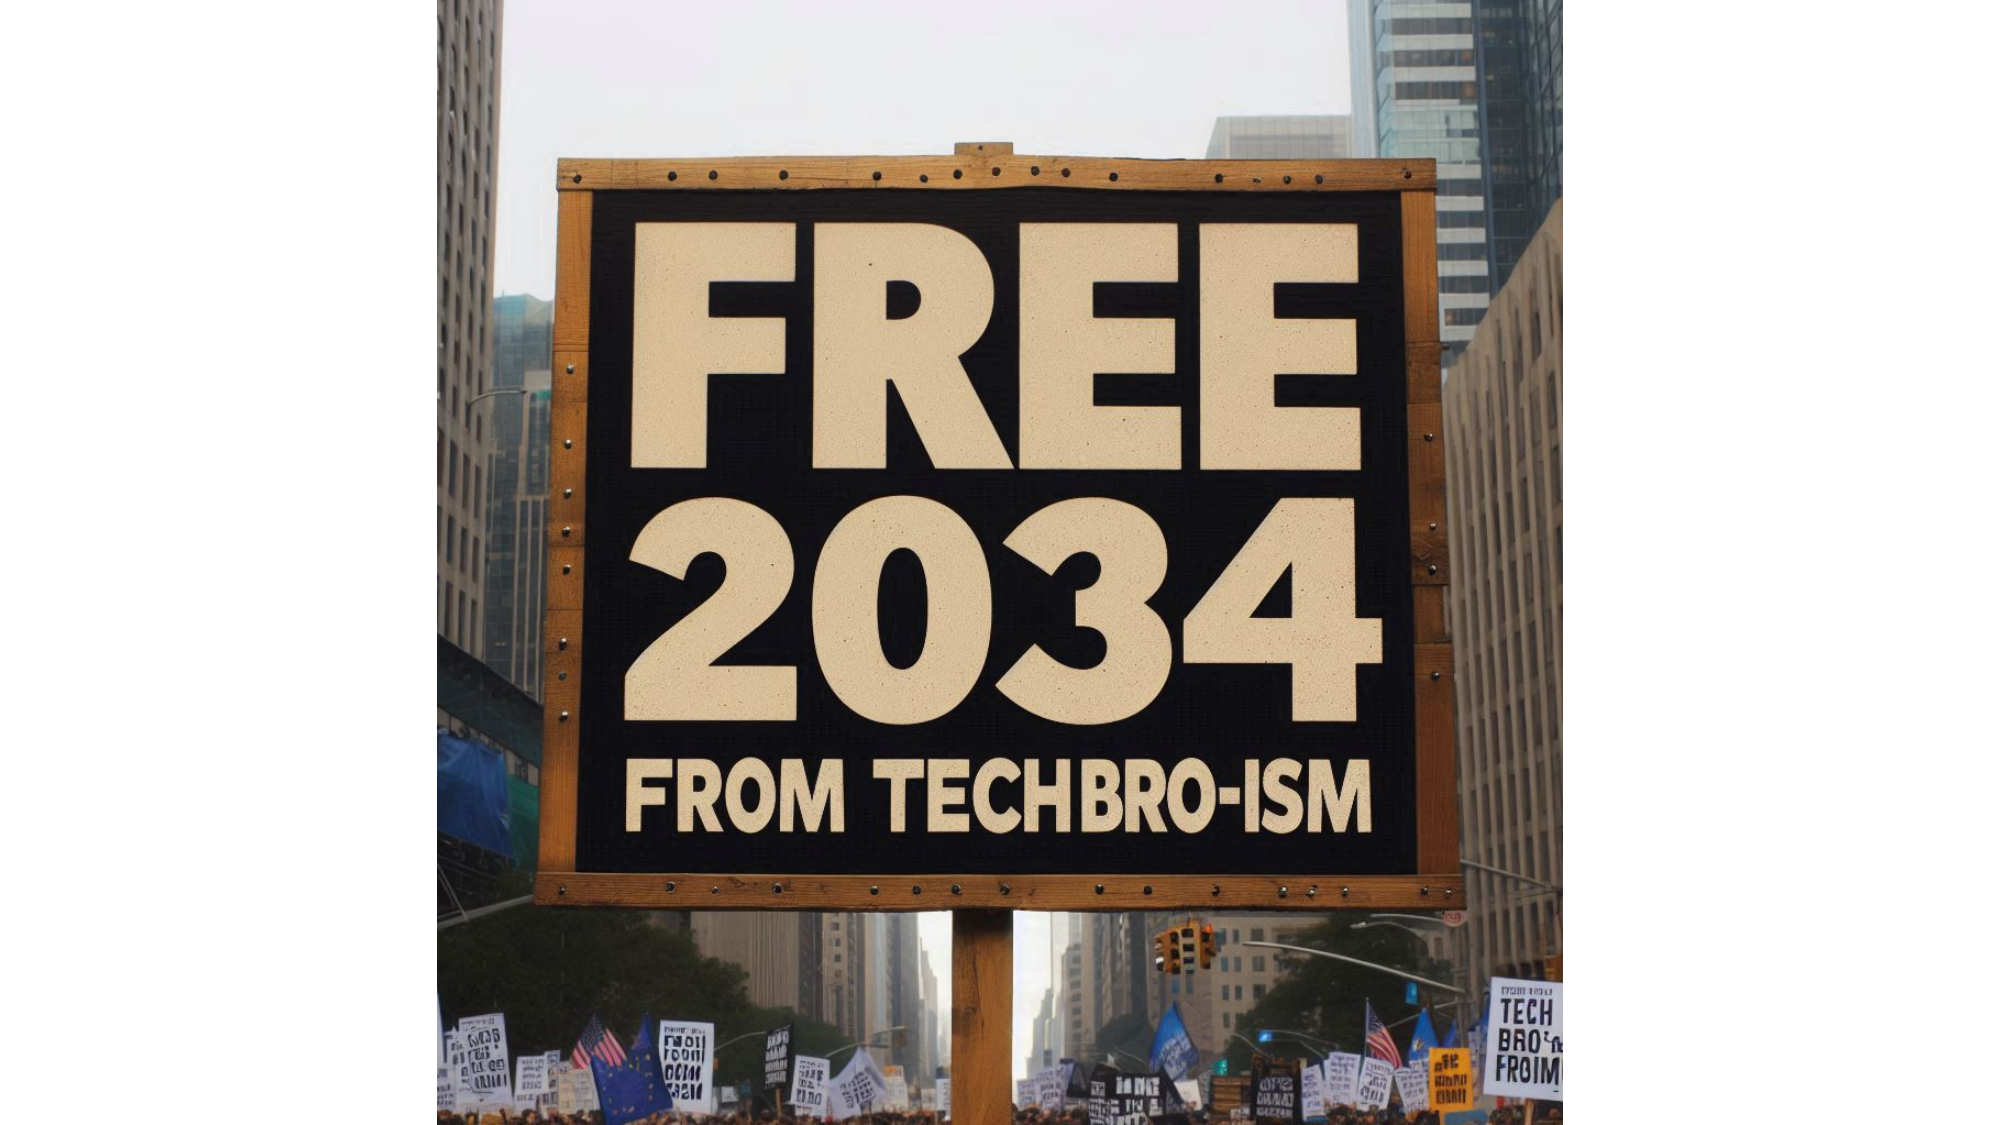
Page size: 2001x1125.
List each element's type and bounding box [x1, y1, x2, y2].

picture [436, 0, 1563, 1125]
